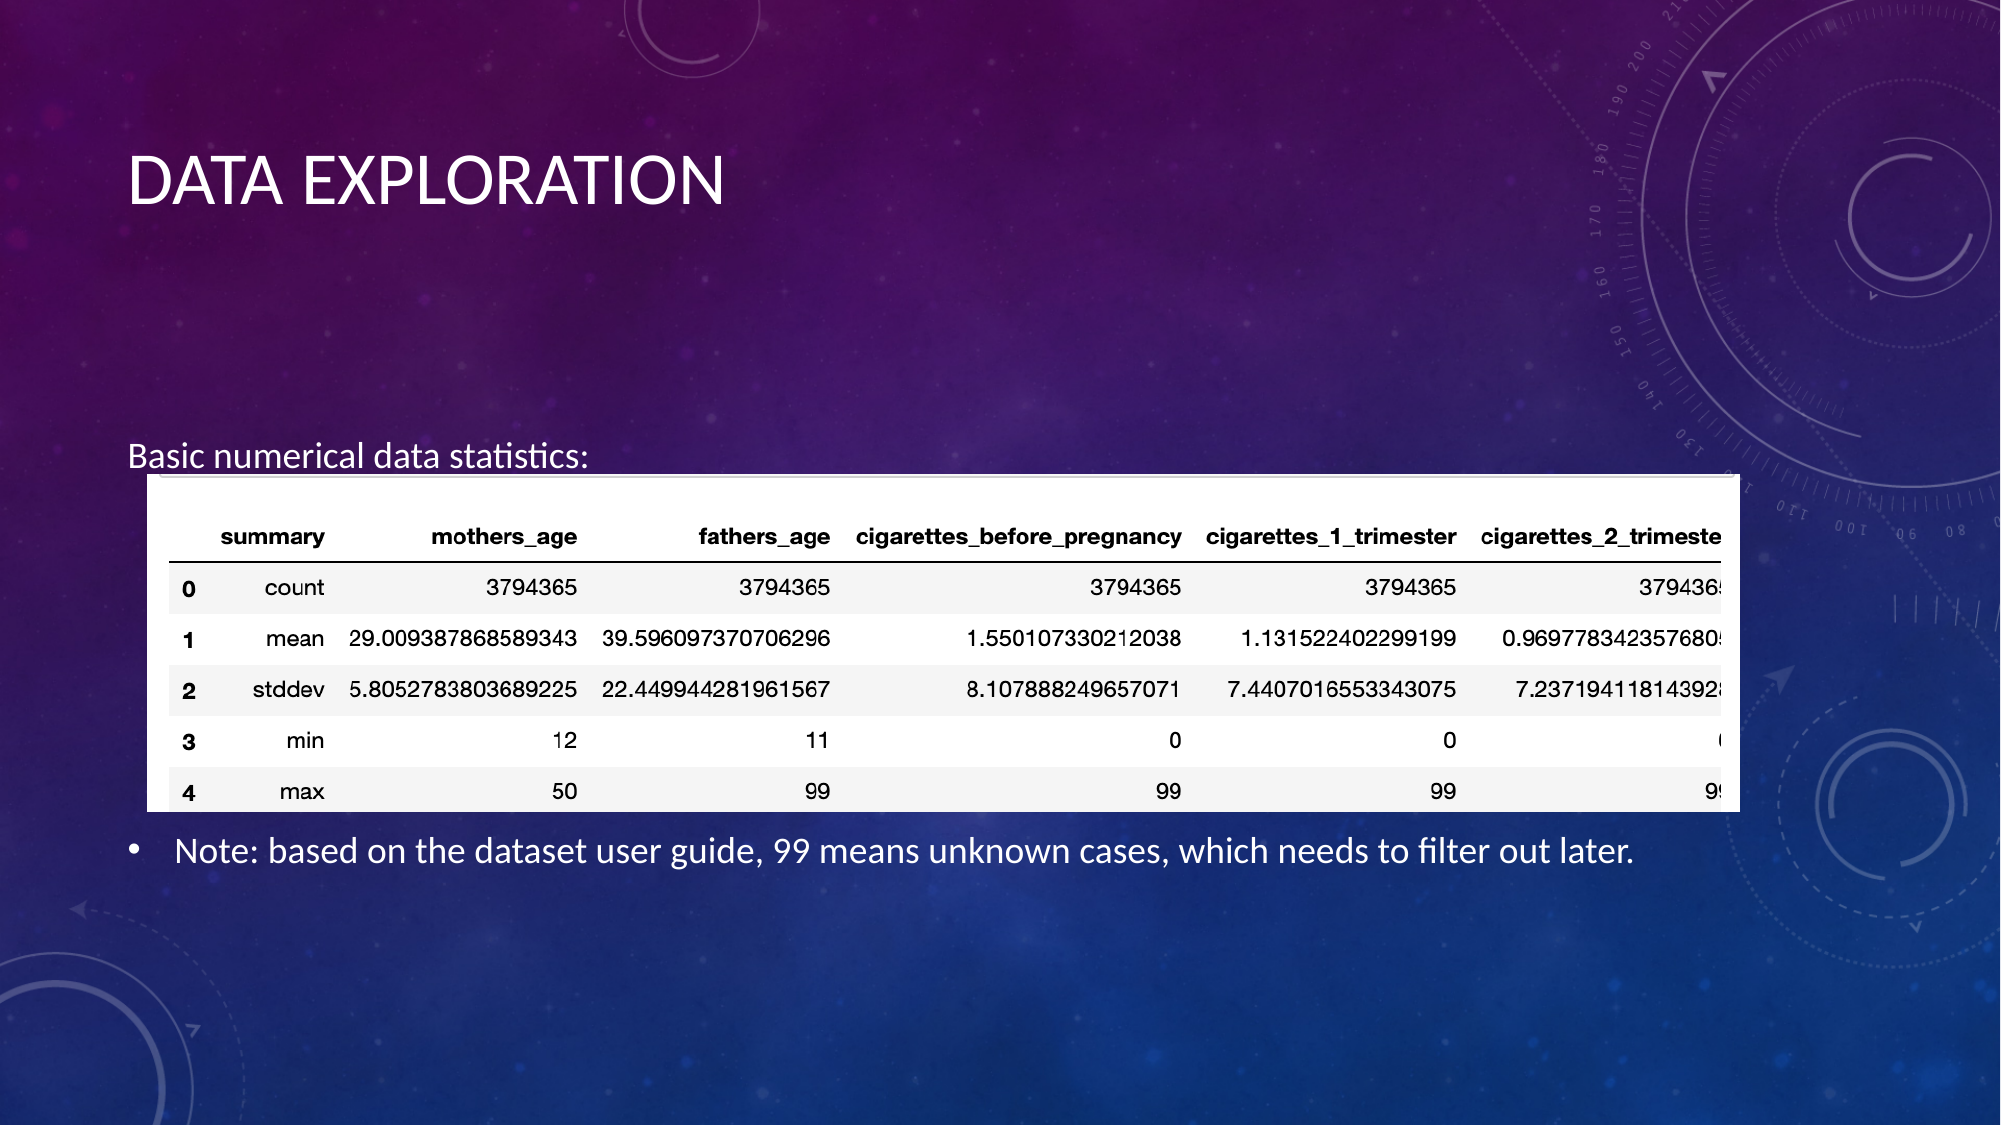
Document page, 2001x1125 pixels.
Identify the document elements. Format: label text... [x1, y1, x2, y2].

title DATA EXPLORATION [112, 99, 1775, 339]
list Basic numerical data statistics: Note: based on the dataset user guide, 99 means unknown cases, which needs to filter out later. [112, 351, 1775, 950]
picture [0, 0, 2001, 1125]
